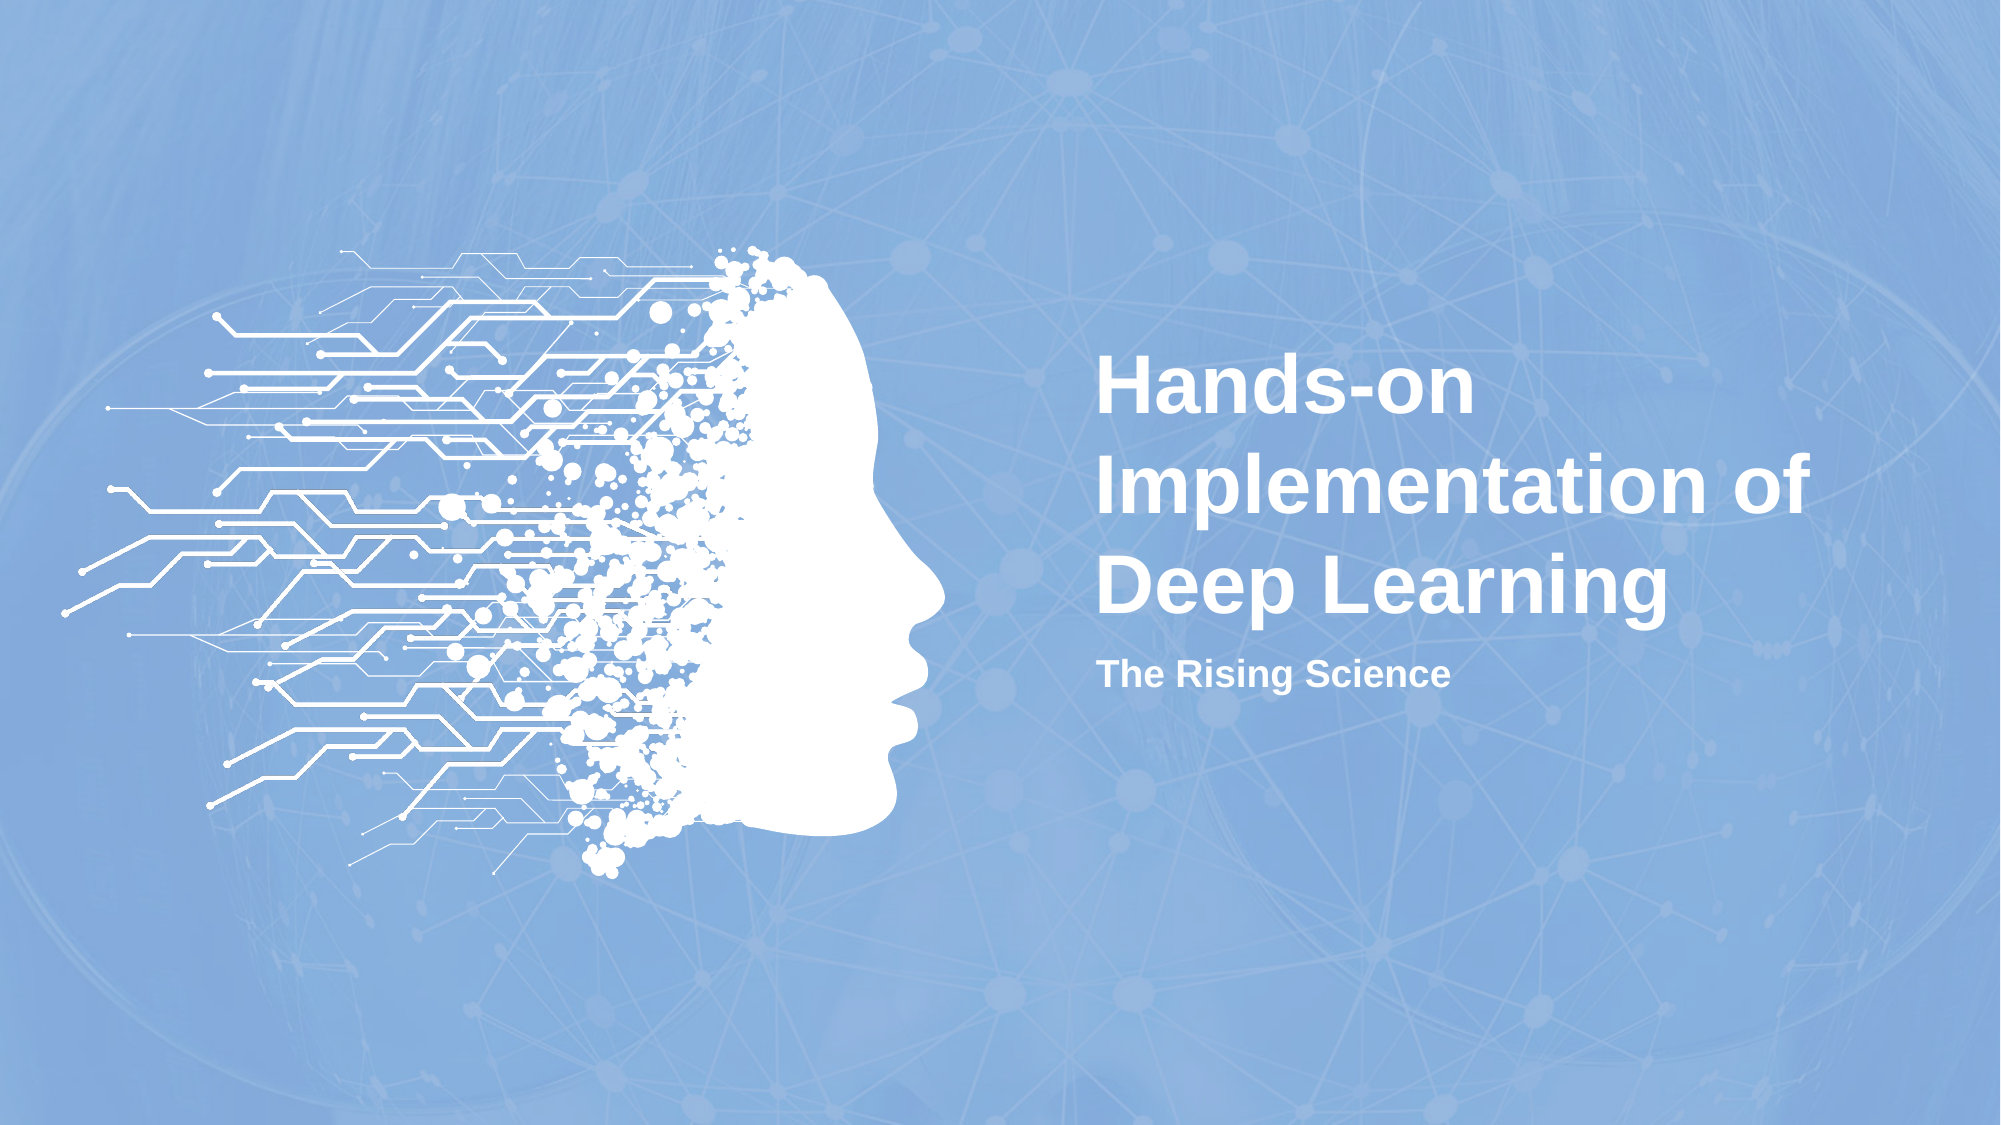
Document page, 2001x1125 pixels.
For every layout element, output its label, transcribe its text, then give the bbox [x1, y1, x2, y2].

text_box The Rising Science [1081, 641, 2000, 703]
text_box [59, 245, 944, 880]
text_box Hands-on Implementation of Deep Learning [1079, 322, 2000, 638]
